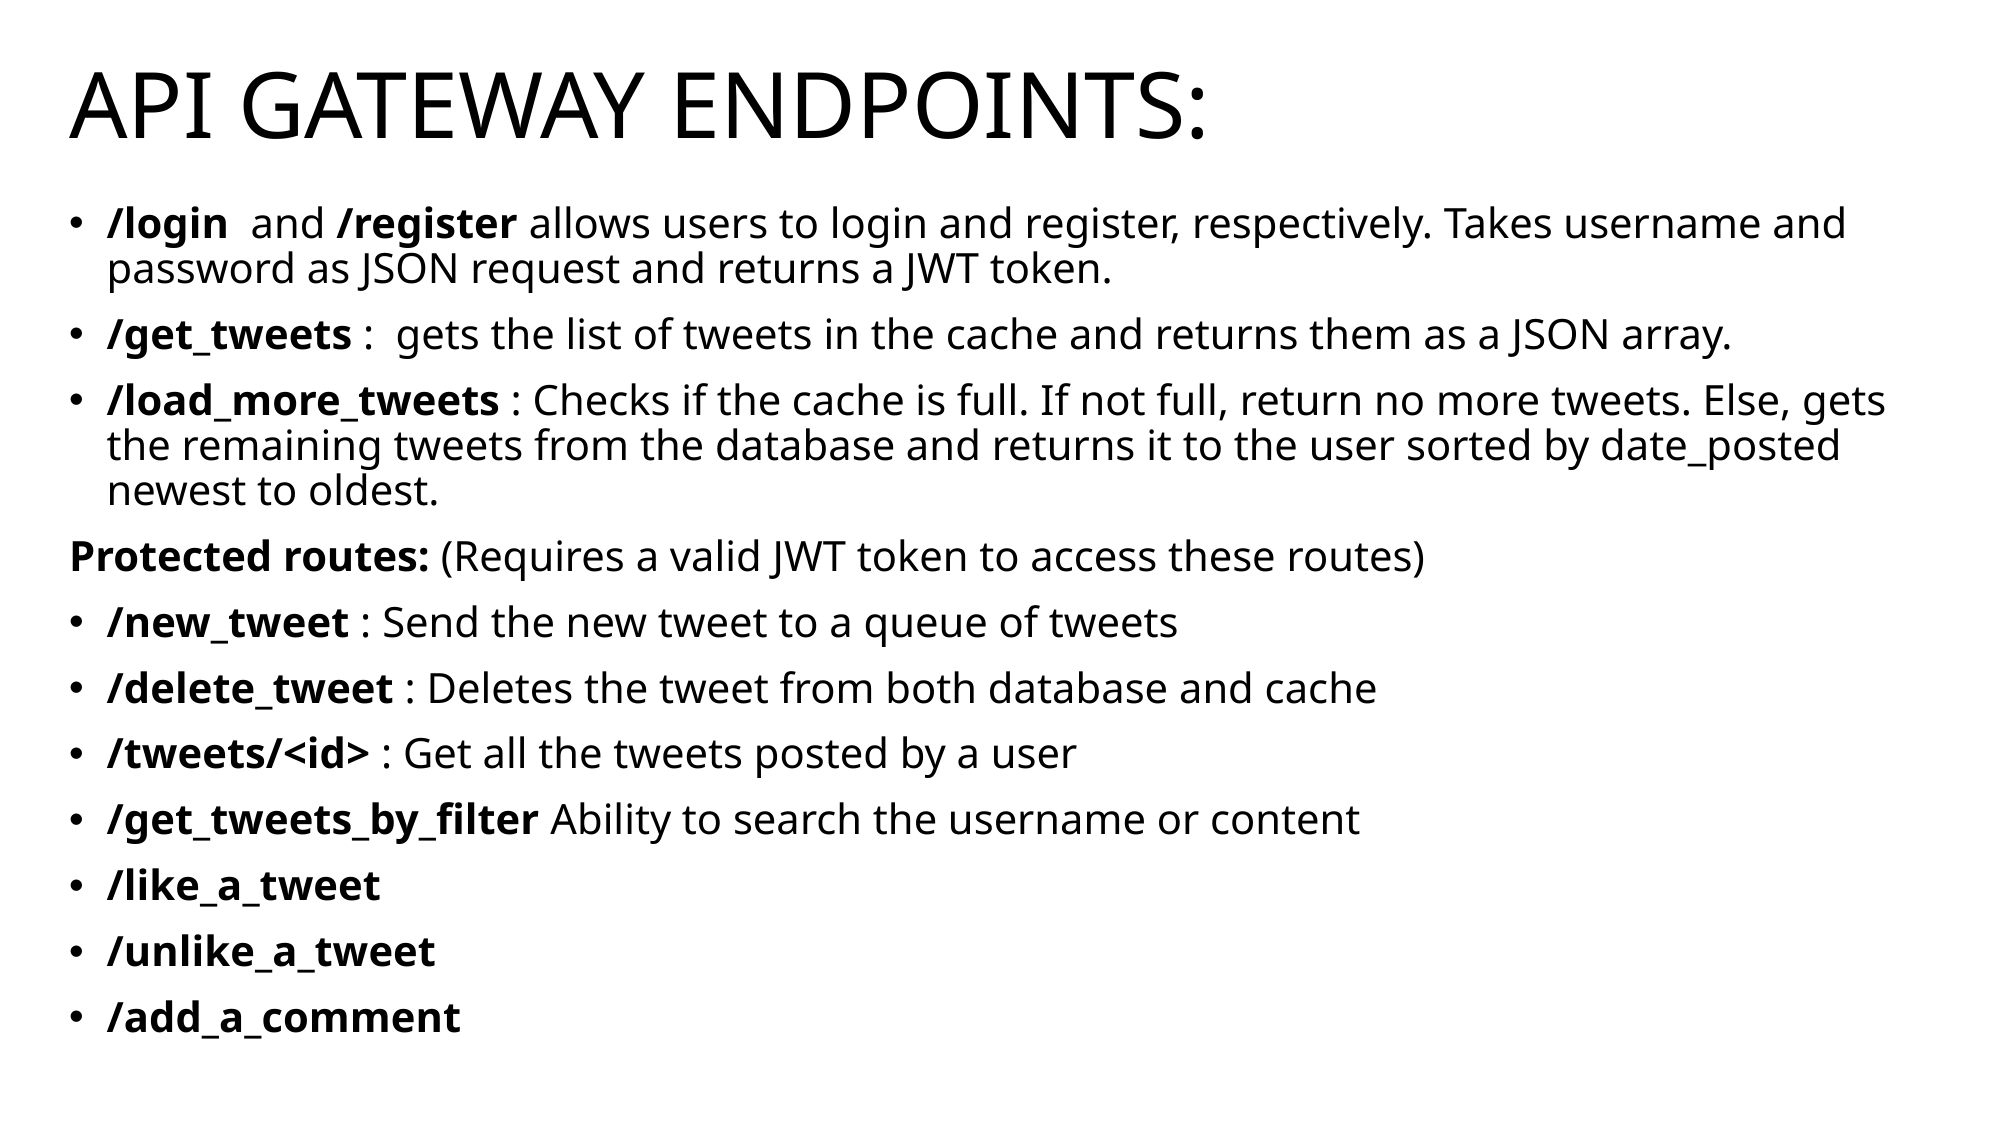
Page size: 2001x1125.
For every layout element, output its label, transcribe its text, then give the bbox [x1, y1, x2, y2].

title API GATEWAY ENDPOINTS: [54, 0, 1780, 194]
list /login and /register allows users to login and register, respectively. Takes username and password as JSON request and returns a JWT token. /get_tweets : gets the list of tweets in the cache and returns them as a JSON array. /load_more_tweets : Checks if the cache is full. If not full, return no more tweets. Else, gets the remaining tweets from the database and returns it to the user sorted by date_posted newest to oldest. Protected routes: (Requires a valid JWT token to access these routes) /new_tweet : Send the new tweet to a queue of tweets /delete_tweet : Deletes the tweet from both database and cache /tweets/<id> : Get all the tweets posted by a user /get_tweets_by_filter Ability to search the username or content /like_a_tweet /unlike_a_tweet /add_a_comment [54, 194, 1923, 1081]
